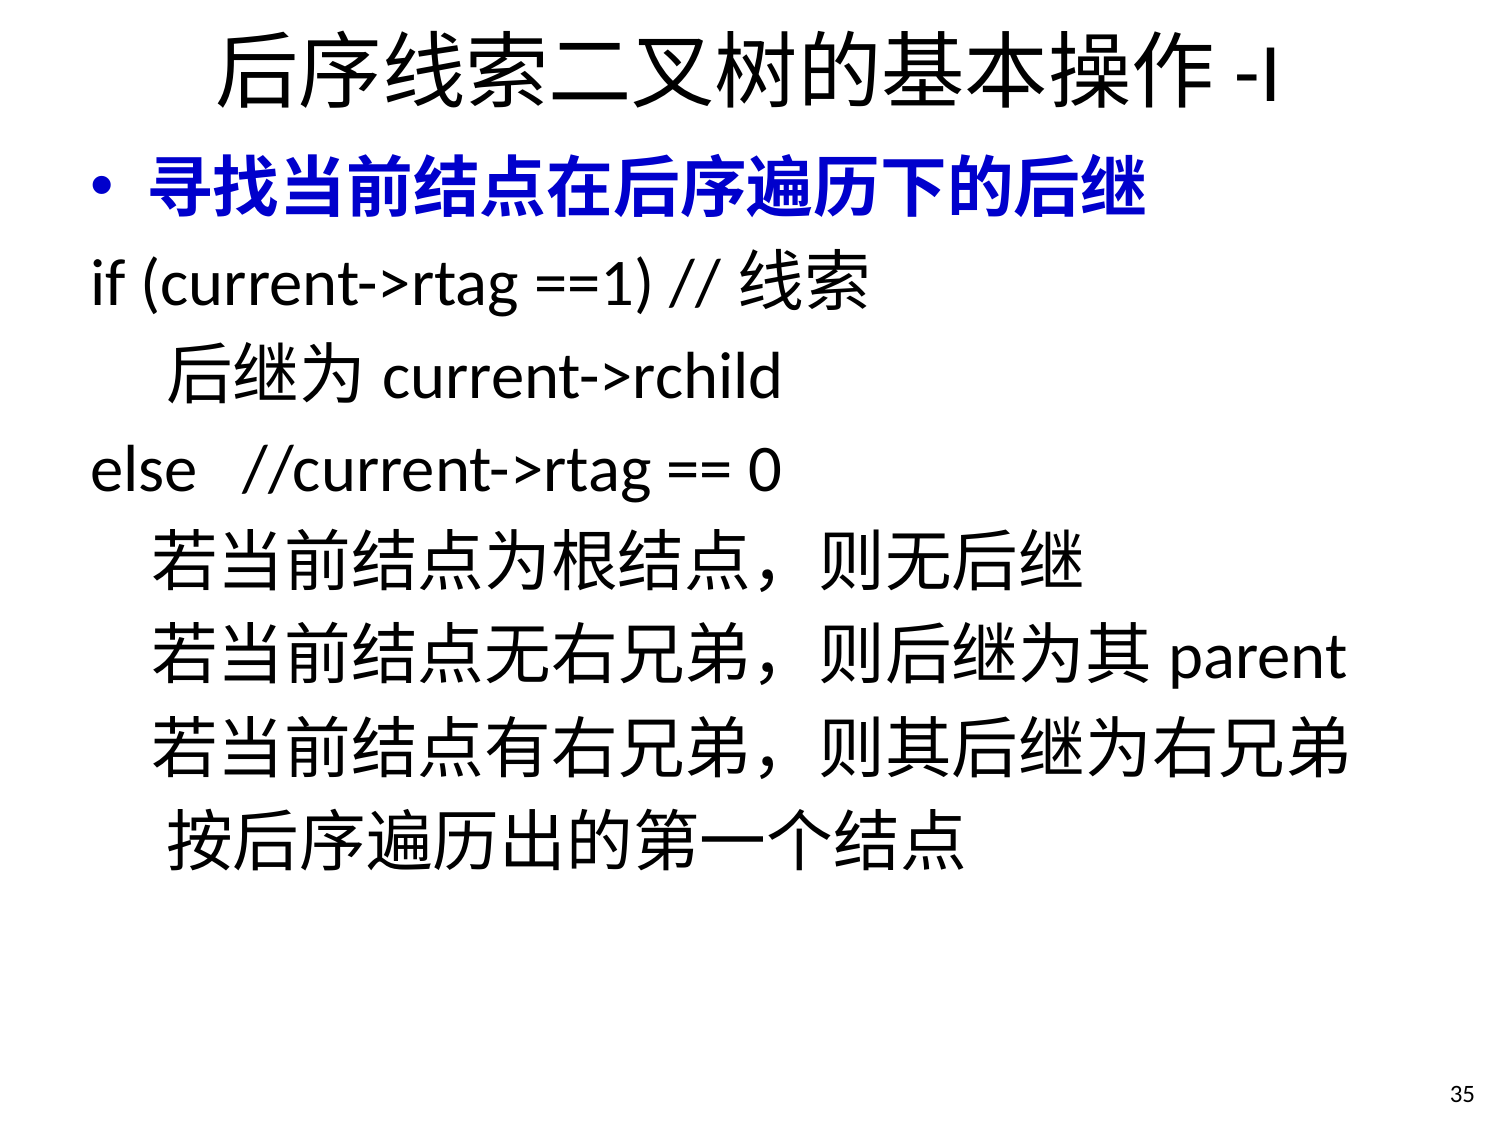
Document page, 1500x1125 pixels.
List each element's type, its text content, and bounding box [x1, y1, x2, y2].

title 后序线索二叉树的基本操作-I [73, 0, 1424, 138]
slide_number 35 [1435, 1070, 1500, 1125]
list 寻找当前结点在后序遍历下的后继 if (current->rtag ==1) //线索 后继为current->rchild else //current->rtag == 0 若当前结点为根结点，则无后继 若当前结点无右兄弟，则后继为其parent 若当前结点有右兄弟，则其后继为右兄弟 按后序遍历出的第一个结点 [75, 137, 1425, 1125]
